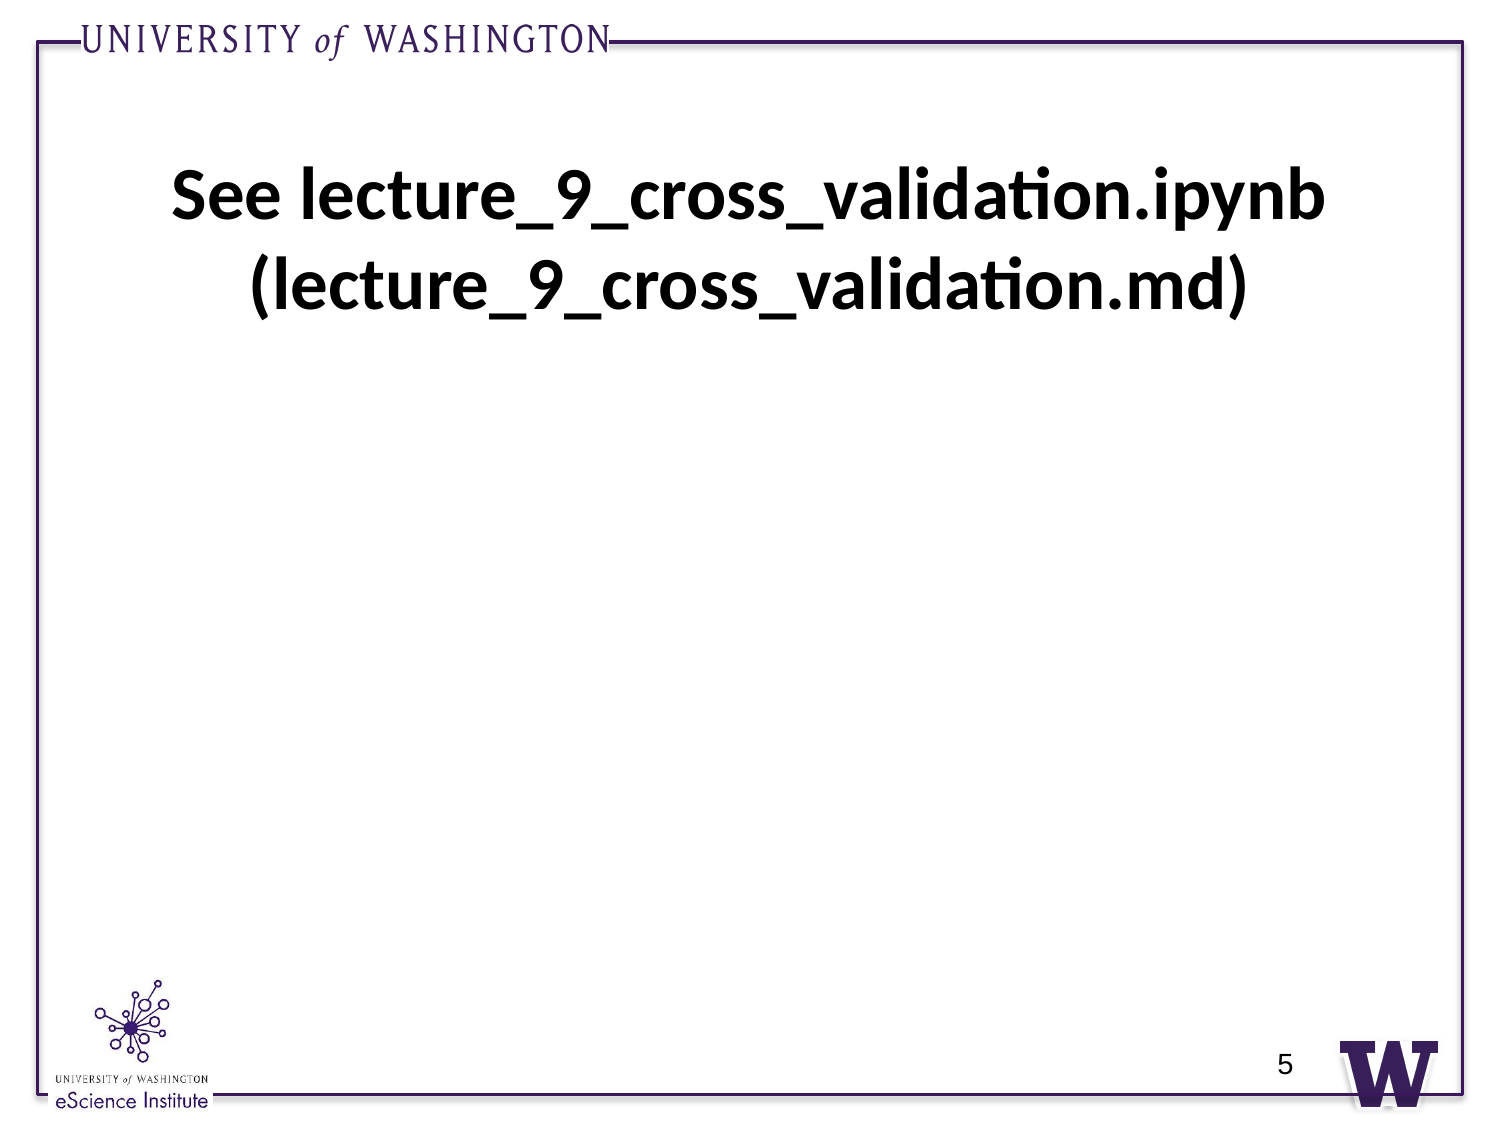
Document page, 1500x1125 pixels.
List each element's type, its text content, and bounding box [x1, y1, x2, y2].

slide_number 5 [1262, 1037, 1350, 1098]
picture [48, 978, 213, 1113]
picture [1350, 1041, 1438, 1093]
title See lecture_9_cross_validation.ipynb (lecture_9_cross_validation.md) [75, 137, 1425, 275]
picture [1340, 1096, 1438, 1107]
picture [81, 24, 609, 61]
